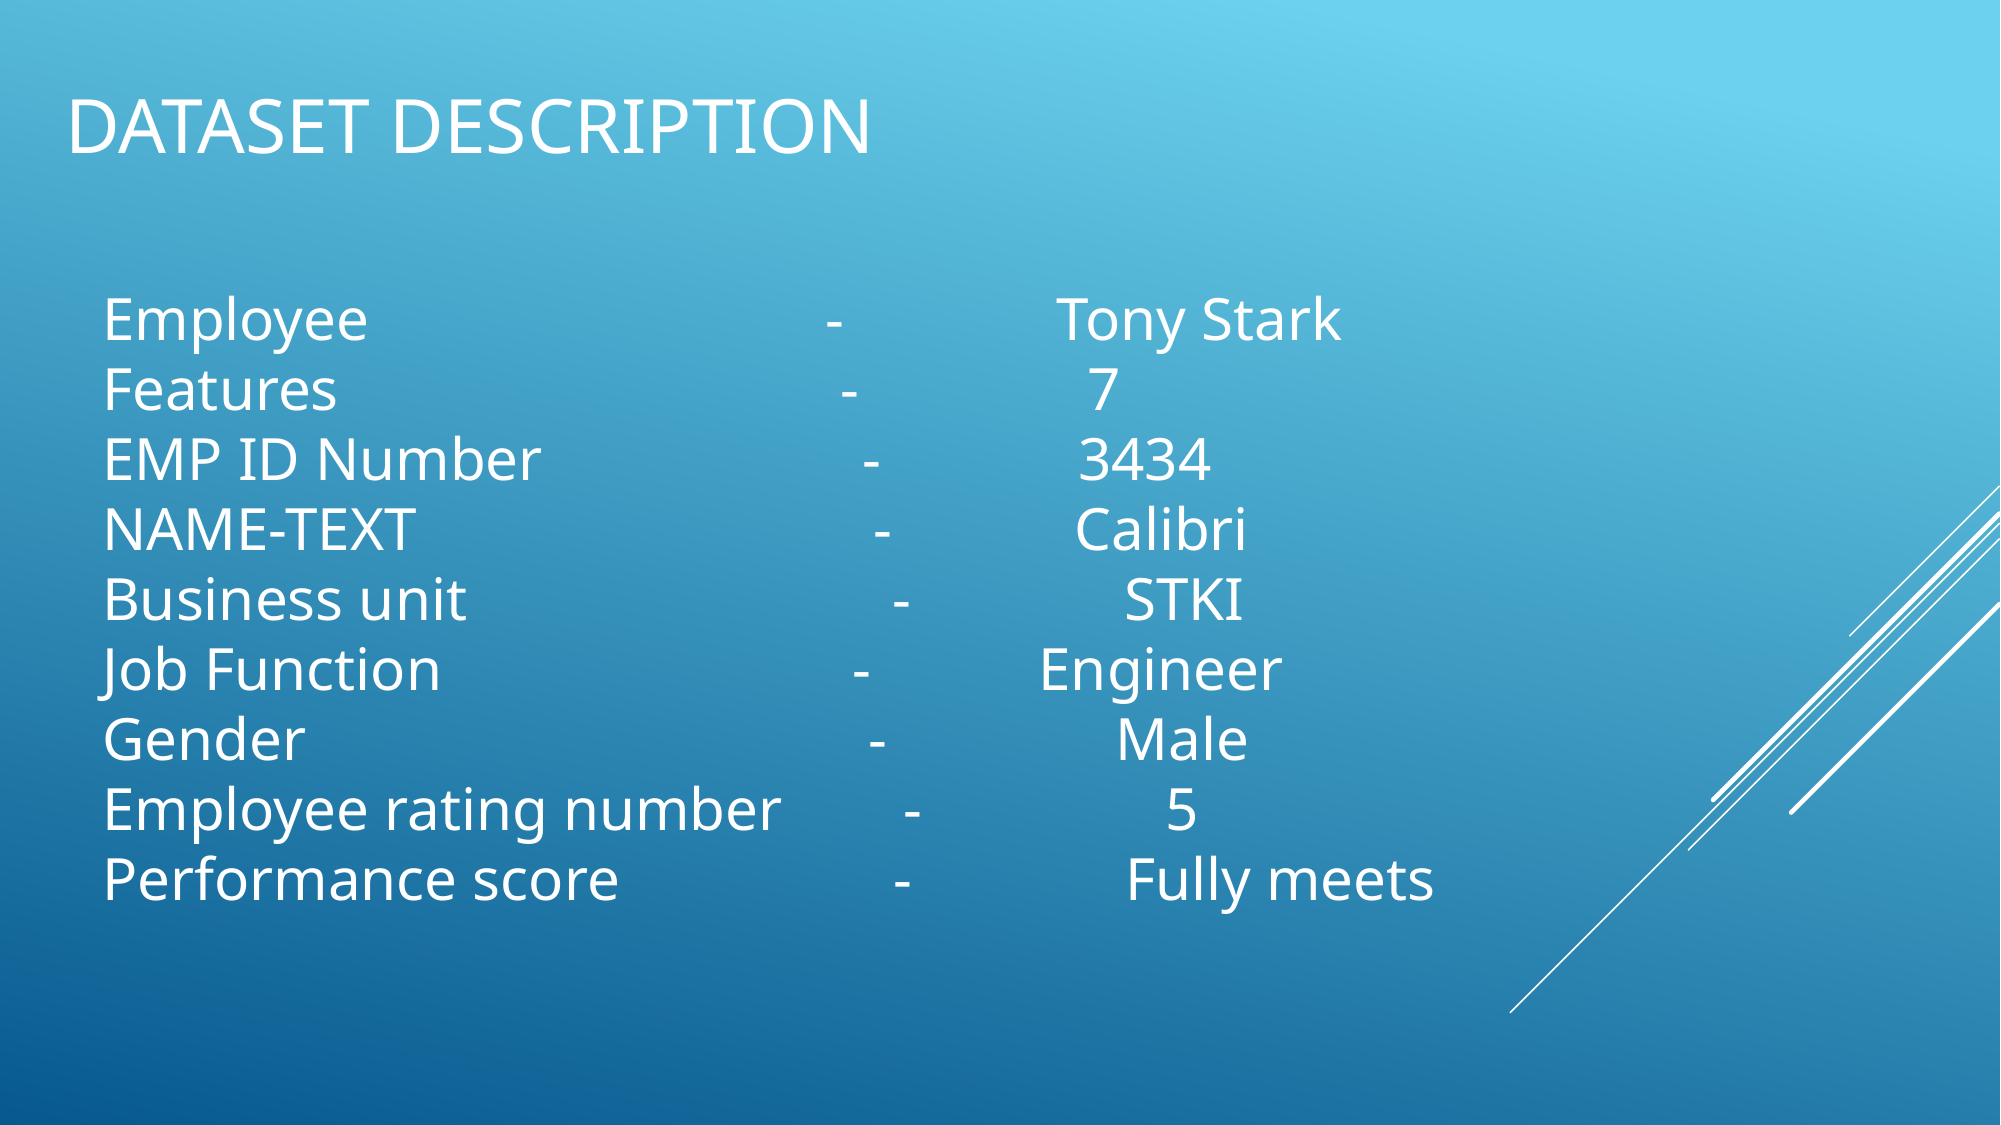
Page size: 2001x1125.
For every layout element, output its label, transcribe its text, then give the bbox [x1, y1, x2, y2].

title Dataset Description [50, 0, 1450, 248]
text_box Employee - Tony Stark Features - 7 EMP ID Number - 3434 NAME-TEXT - Calibri Business unit - STKI Job Function - Engineer Gender - Male Employee rating number - 5 Performance score - Fully meets [87, 275, 1950, 920]
